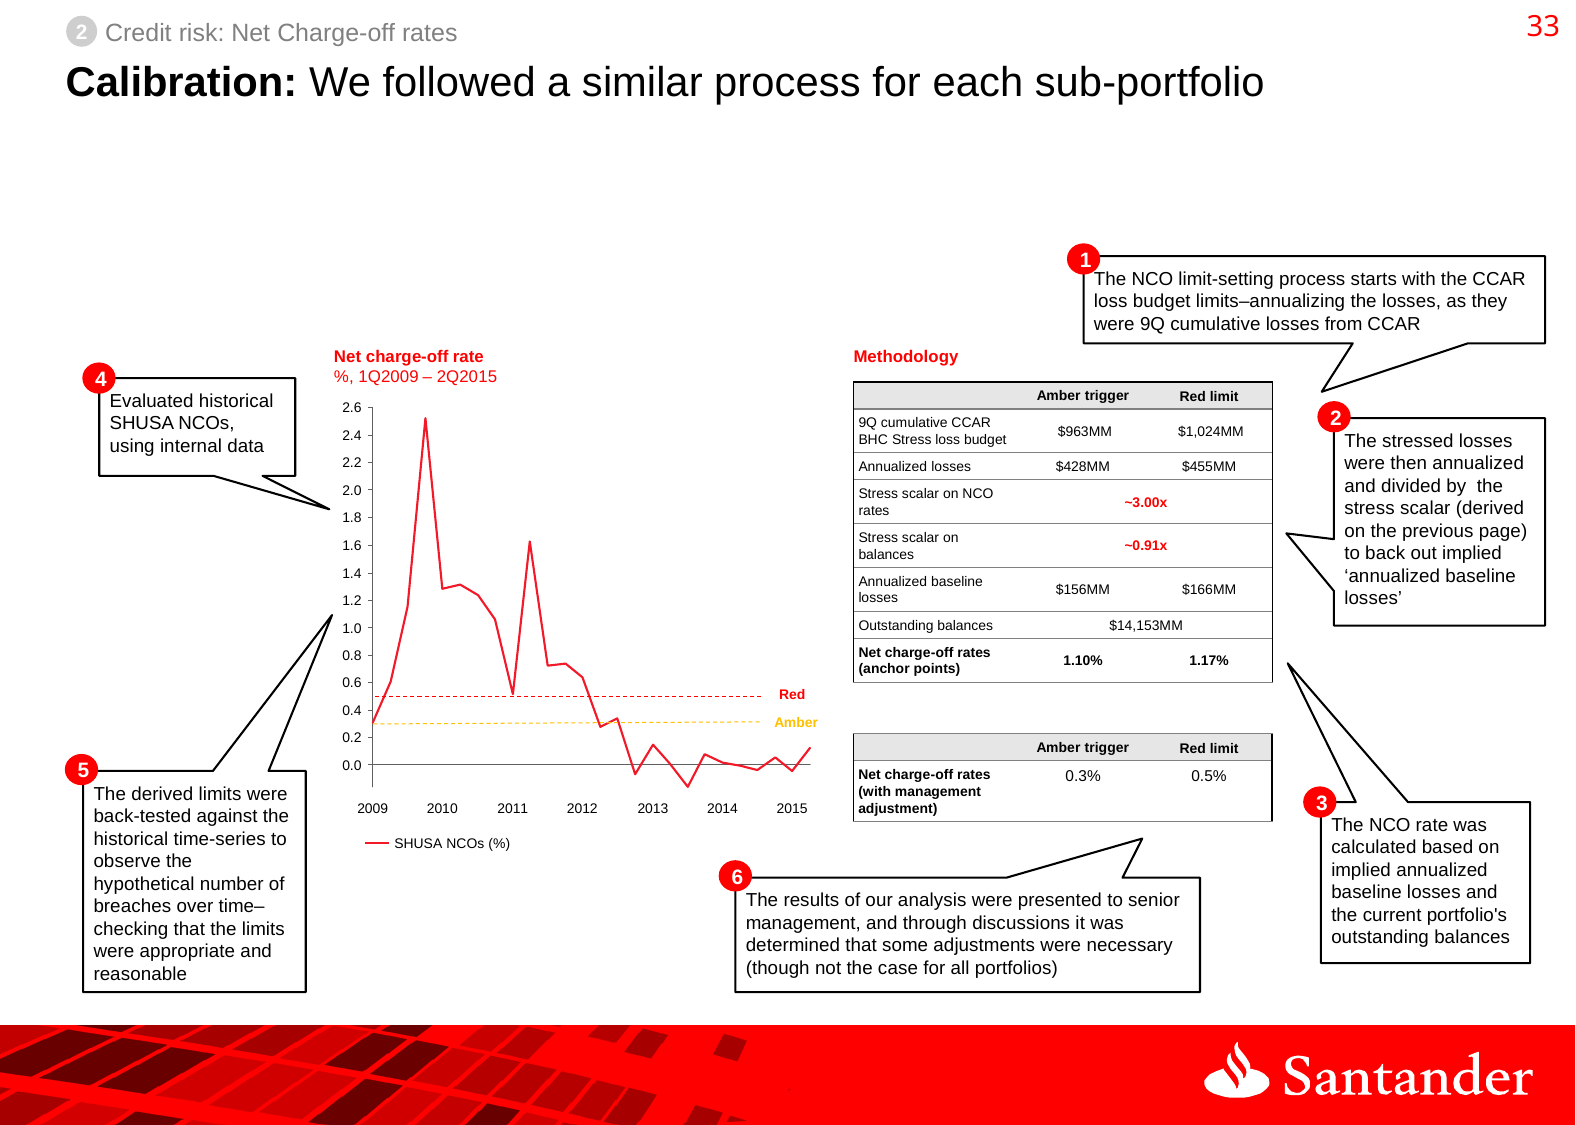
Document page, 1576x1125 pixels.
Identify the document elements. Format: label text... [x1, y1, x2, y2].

text_box 4 [83, 363, 115, 393]
text_box 6 [719, 868, 752, 891]
picture [0, 1025, 1576, 1125]
text_box 1 [1067, 244, 1100, 274]
picture [323, 340, 1284, 861]
text_box The results of our analysis were presented to senior management, and through discussions it was determined that some adjustments were necessary (though not the case for all portfolios) [735, 868, 1201, 993]
slide_number 32 [1509, 0, 1576, 63]
text_box 2 [1318, 401, 1350, 432]
text_box The NCO rate was calculated based on implied annualized baseline losses and the current portfolio's outstanding balances [1288, 663, 1531, 964]
text_box Evaluated historical SHUSA NCOs, using internal data [99, 378, 318, 507]
text_box 5 [65, 754, 98, 785]
text_box The NCO limit-setting process starts with the CCAR loss budget limits–annualizing the losses, as they were 9Q cumulative losses from CCAR [1083, 256, 1546, 392]
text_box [65, 15, 460, 47]
text_box The stressed losses were then annualized and divided by the stress scalar (derived on the previous page) to back out implied ‘annualized baseline losses’ [1288, 418, 1546, 626]
title Calibration: We followed a similar process for each sub-portfolio [65, 62, 1510, 183]
text_box The derived limits were back-tested against the historical time-series to observe the hypothetical number of breaches over time–checking that the limits were appropriate and reasonable [83, 633, 318, 993]
text_box 3 [1303, 787, 1336, 817]
